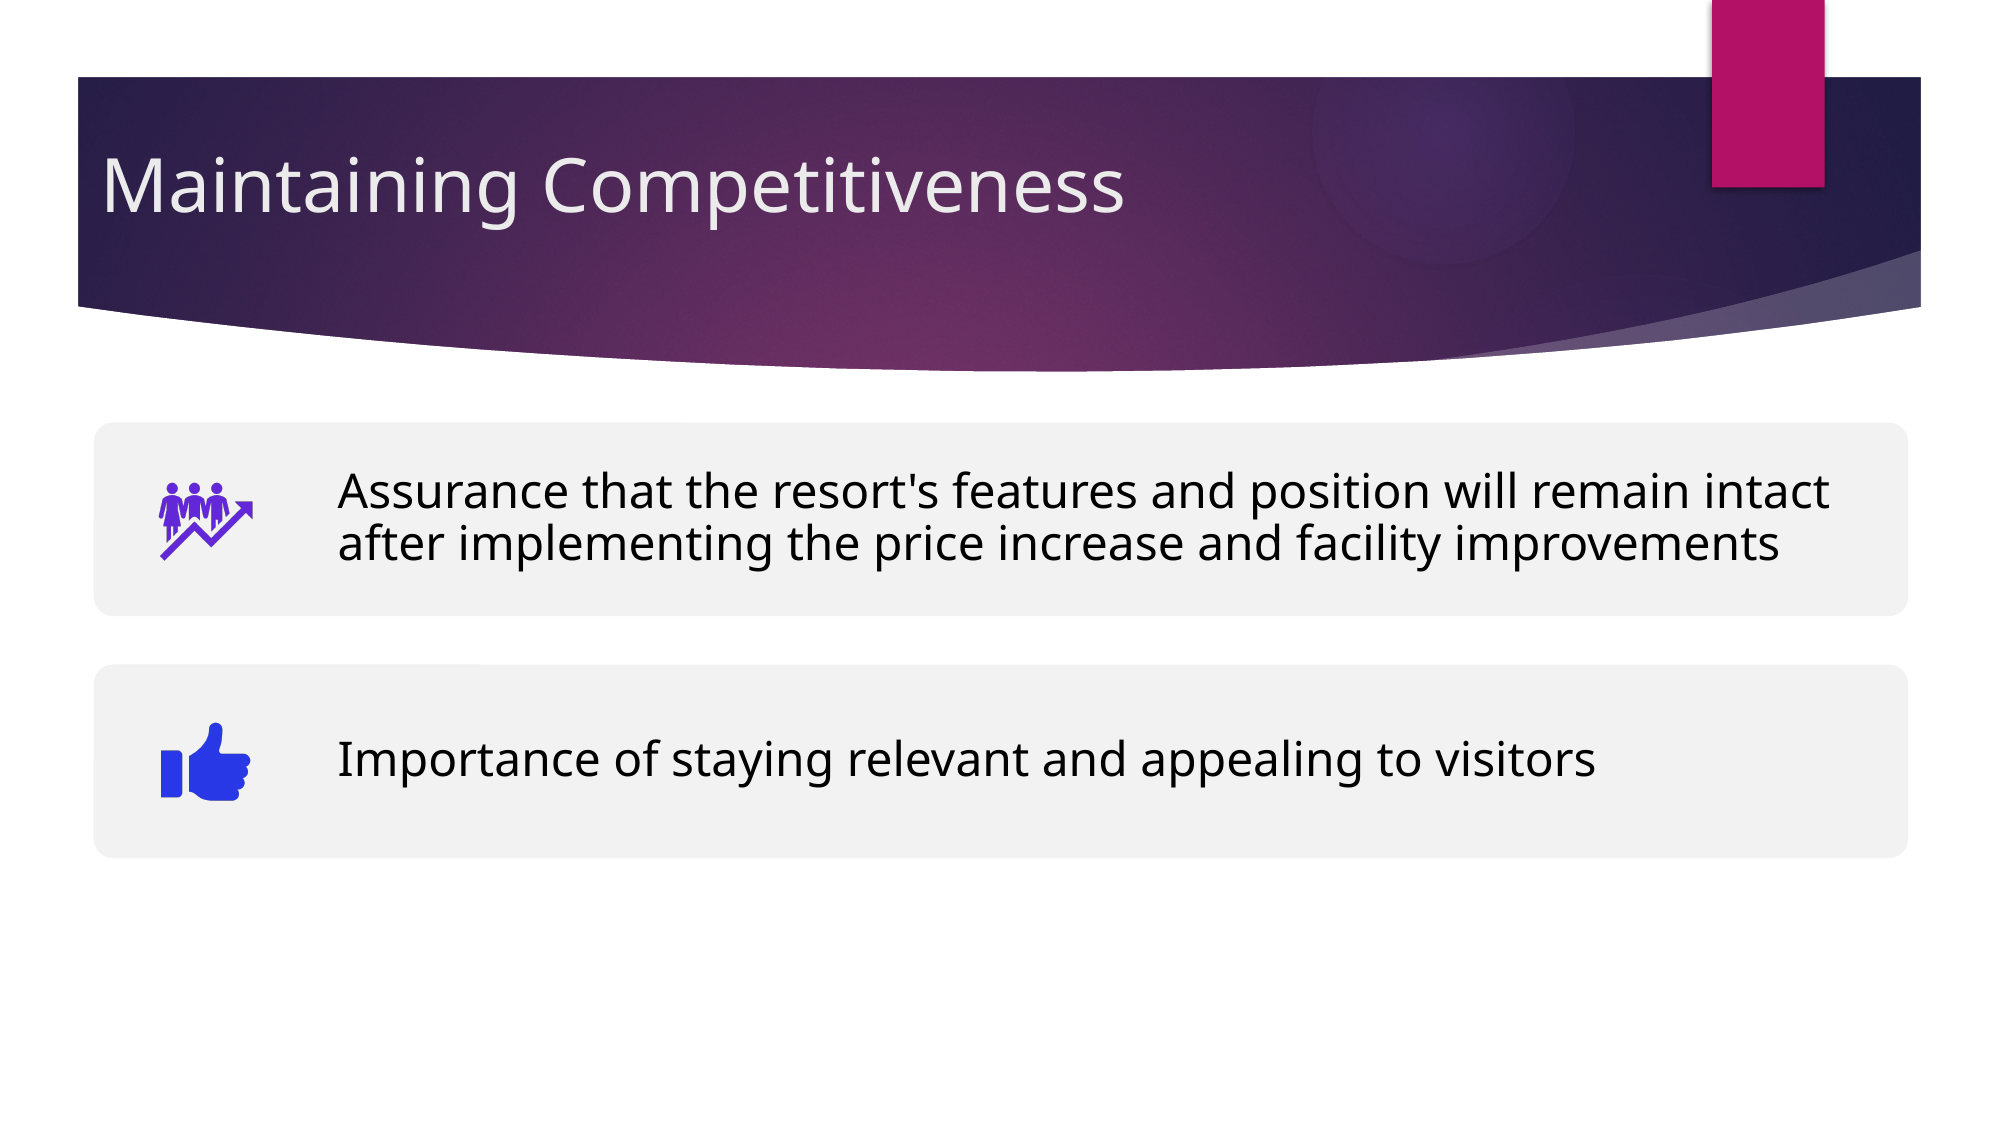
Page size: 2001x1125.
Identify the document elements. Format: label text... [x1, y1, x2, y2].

title Maintaining Competitiveness [85, 129, 1909, 303]
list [93, 317, 1909, 964]
